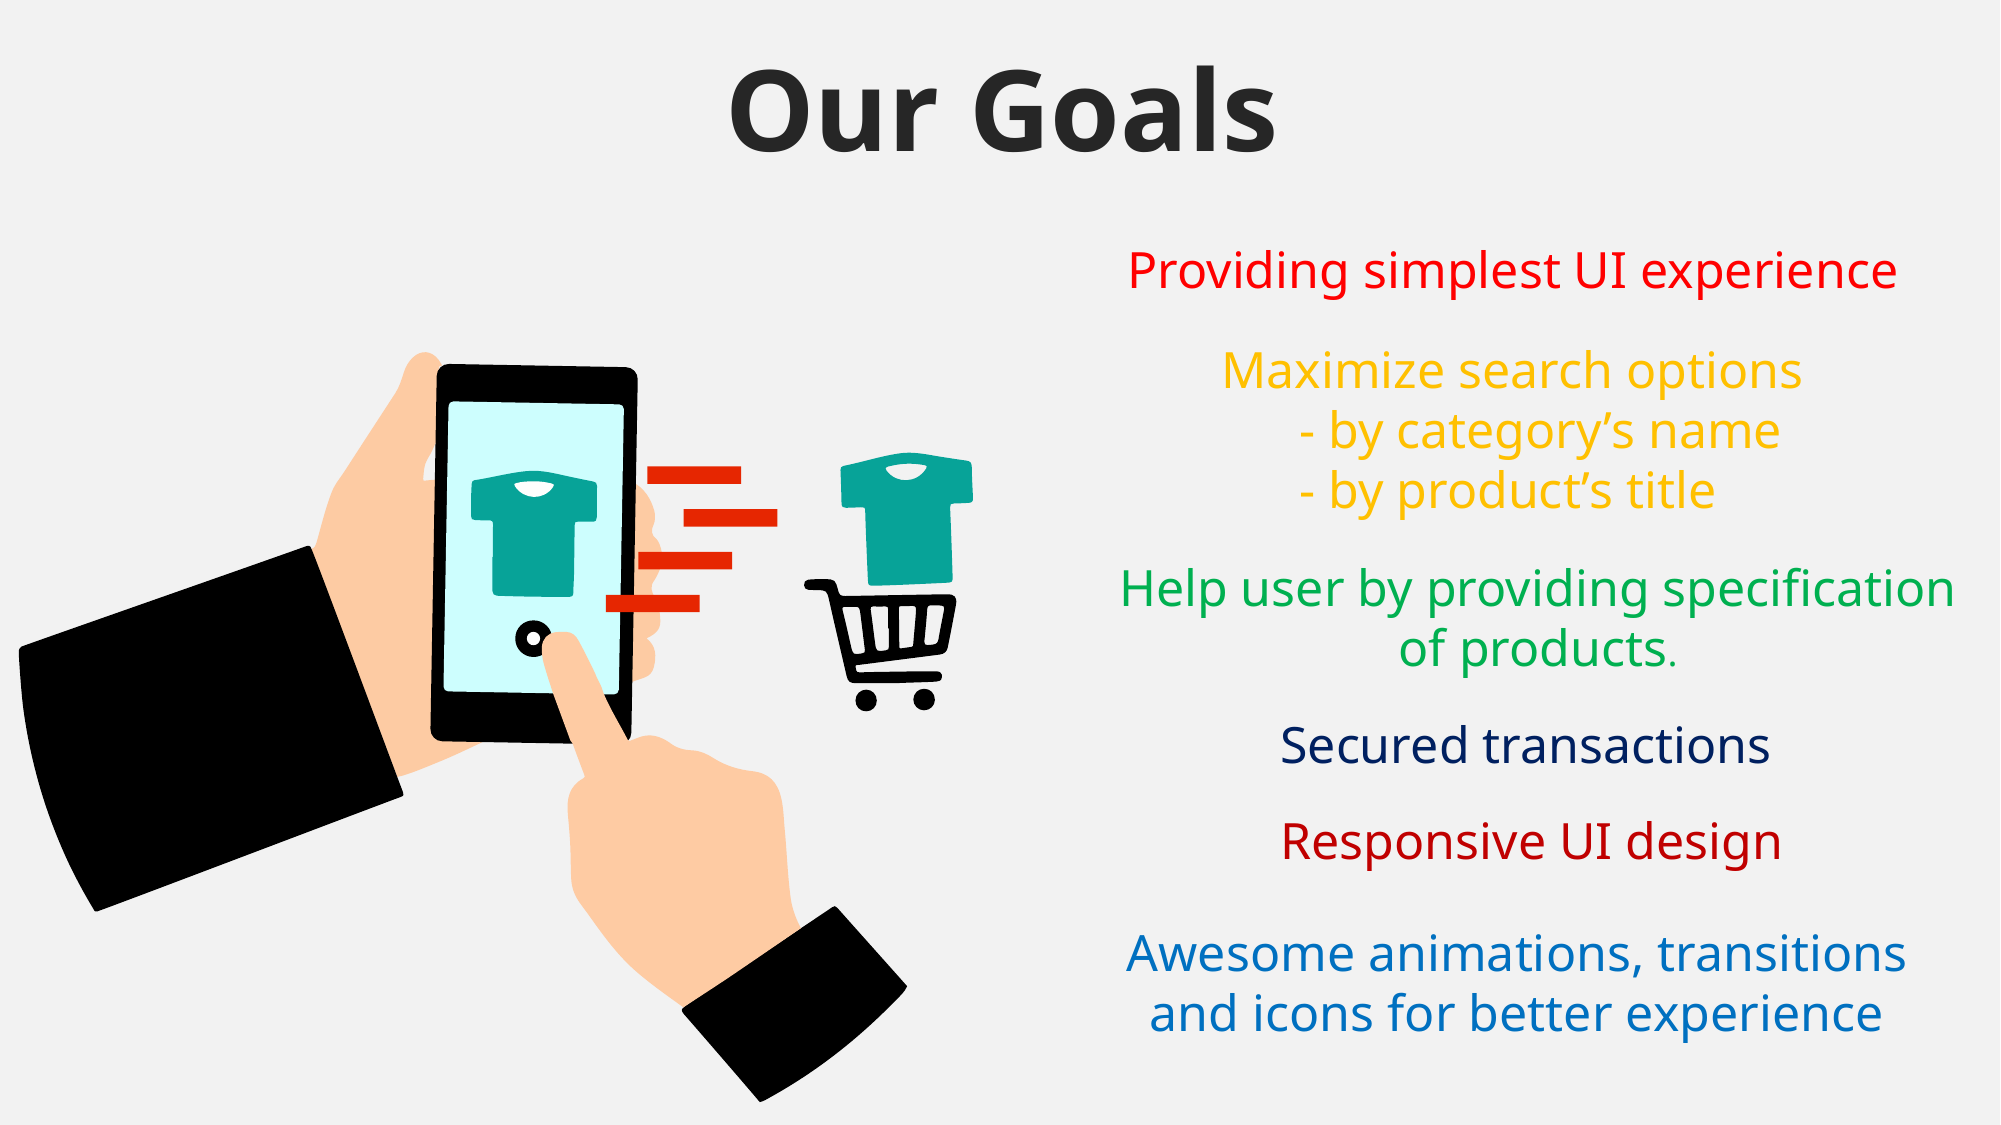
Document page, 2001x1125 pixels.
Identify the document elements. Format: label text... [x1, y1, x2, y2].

text_box Responsive UI design [1265, 802, 2000, 878]
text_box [430, 363, 638, 745]
text_box Secured transactions [1265, 706, 1869, 781]
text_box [541, 631, 908, 1102]
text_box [18, 352, 663, 912]
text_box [605, 466, 778, 613]
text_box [470, 470, 598, 597]
text_box [908, 671, 942, 683]
list Our Goals [53, 55, 1952, 175]
text_box Awesome animations, transitions and icons for better experience [1087, 914, 1948, 1050]
text_box [840, 452, 973, 586]
text_box [913, 688, 935, 711]
text_box Providing simplest UI experience [1112, 231, 1924, 307]
text_box Maximize search options - by category’s name - by product’s title [1206, 330, 1941, 526]
text_box [804, 579, 957, 659]
text_box Help user by providing specification of products. [1093, 549, 1984, 684]
